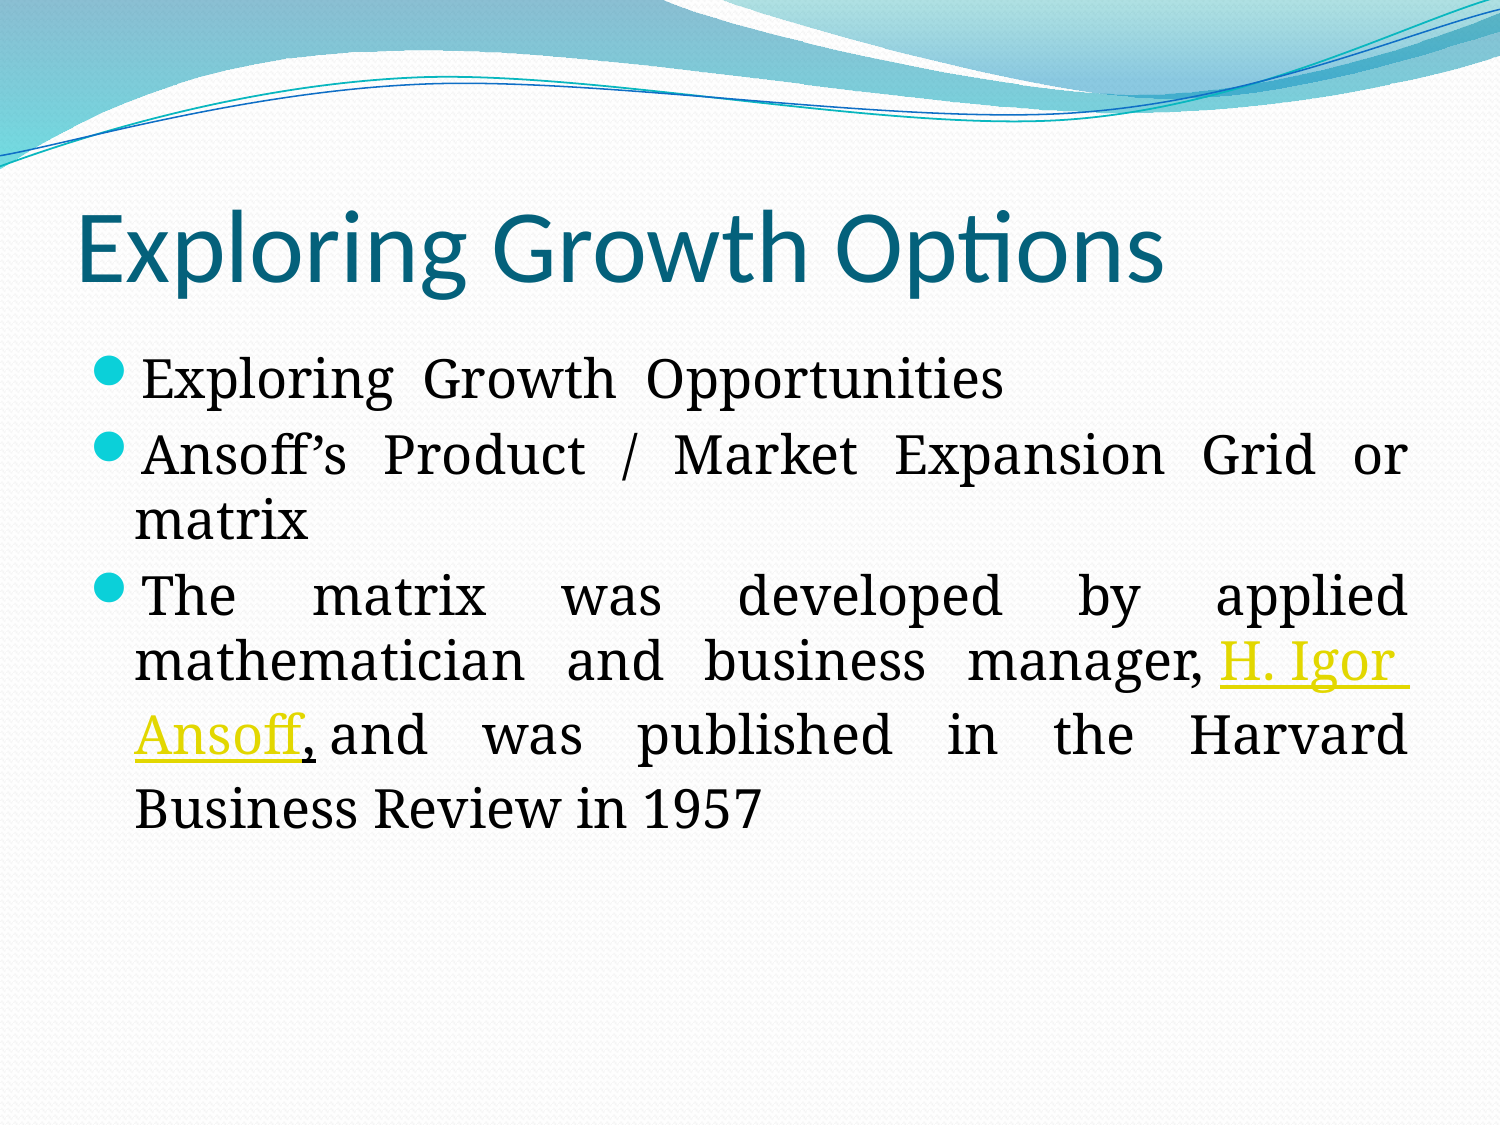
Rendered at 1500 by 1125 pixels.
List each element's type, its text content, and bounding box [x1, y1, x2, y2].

title Exploring Growth Options [75, 115, 1425, 303]
list Exploring Growth Opportunities Ansoff’s Product / Market Expansion Grid or matrix The matrix was developed by applied mathematician and business manager, H. Igor Ansoff, and was published in the Harvard Business Review in 1957 [75, 337, 1425, 1005]
